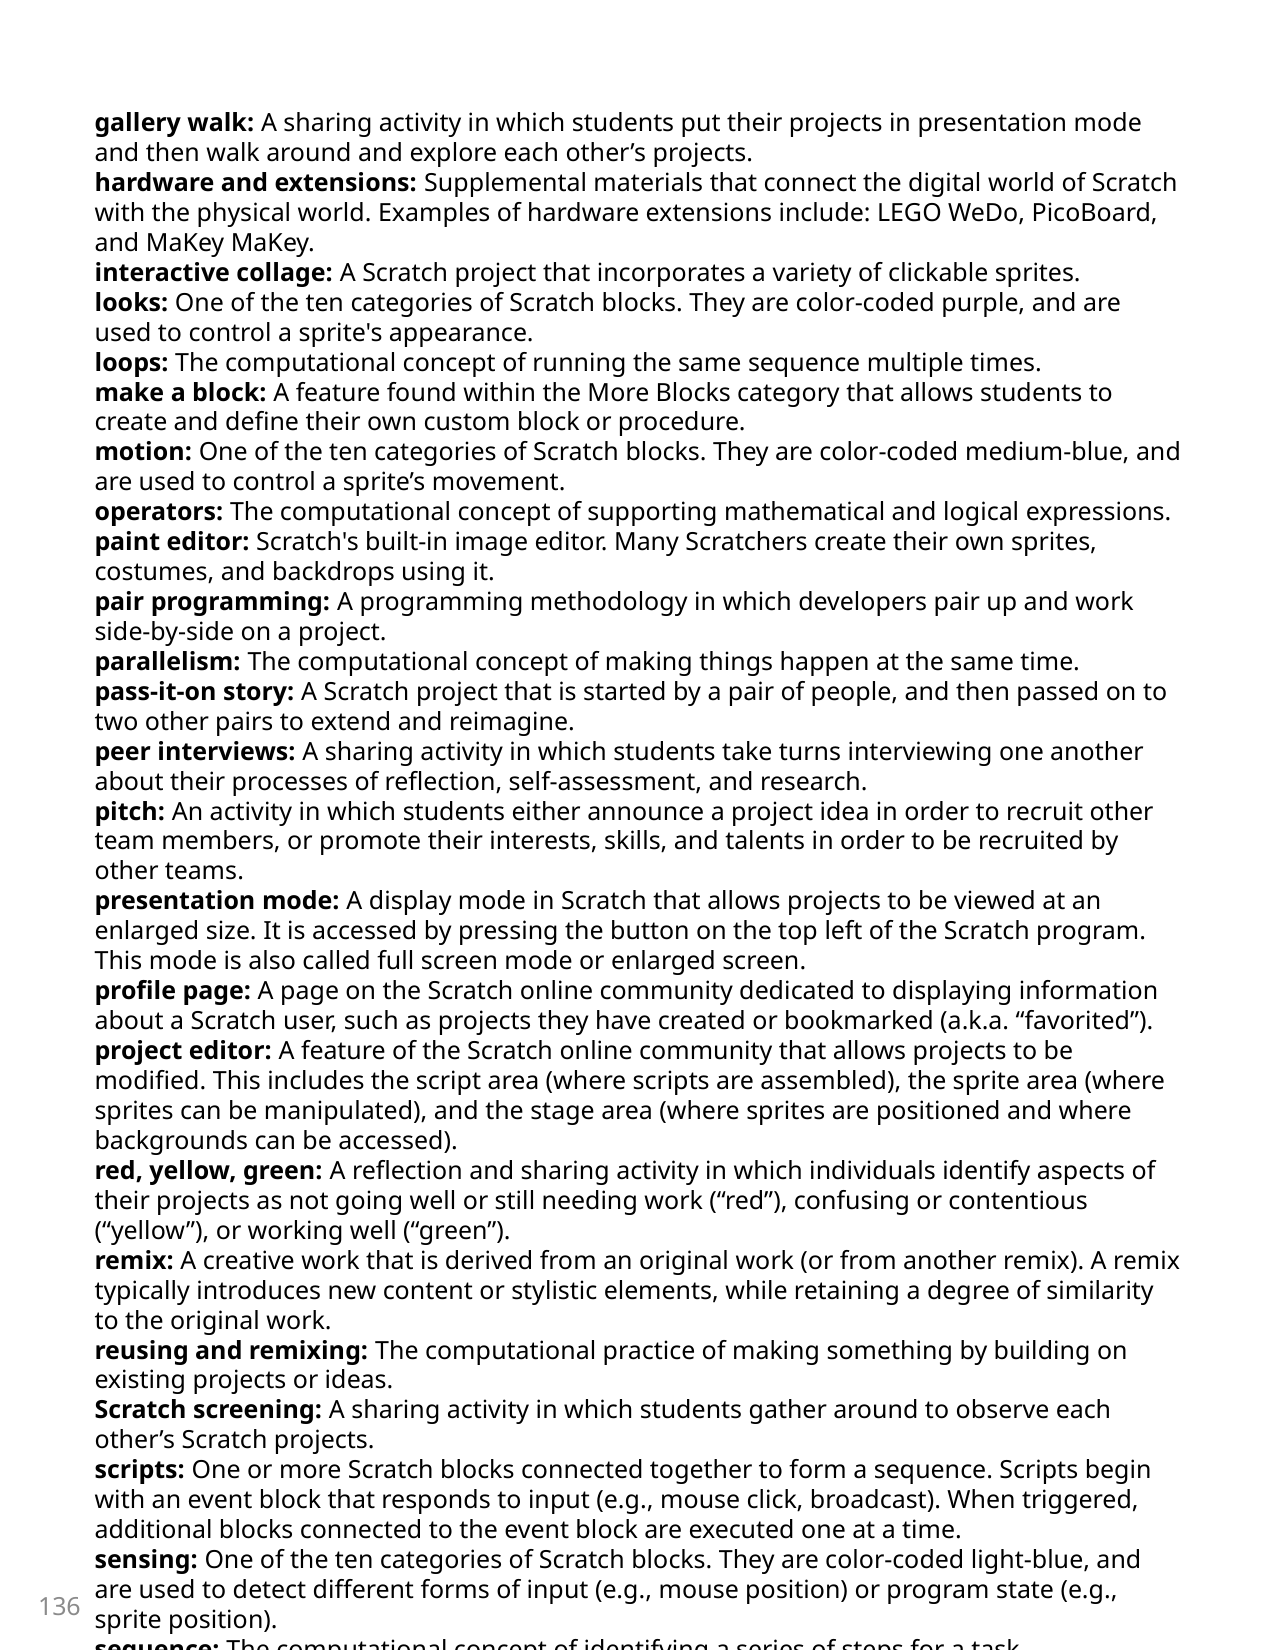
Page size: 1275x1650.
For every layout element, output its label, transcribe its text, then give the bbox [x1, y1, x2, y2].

text_box 136 [23, 1561, 321, 1650]
text_box gallery walk: A sharing activity in which students put their projects in presentation mode and then walk around and explore each other’s projects. hardware and extensions: Supplemental materials that connect the digital world of Scratch with the physical world. Examples of hardware extensions include: LEGO WeDo, PicoBoard, and MaKey MaKey. interactive collage: A Scratch project that incorporates a variety of clickable sprites. looks: One of the ten categories of Scratch blocks. They are color-coded purple, and are used to control a sprite's appearance. loops: The computational concept of running the same sequence multiple times. make a block: A feature found within the More Blocks category that allows students to create and define their own custom block or procedure. motion: One of the ten categories of Scratch blocks. They are color-coded medium-blue, and are used to control a sprite’s movement. operators: The computational concept of supporting mathematical and logical expressions. paint editor: Scratch's built-in image editor. Many Scratchers create their own sprites, costumes, and backdrops using it. pair programming: A programming methodology in which developers pair up and work side-by-side on a project. parallelism: The computational concept of making things happen at the same time. pass-it-on story: A Scratch project that is started by a pair of people, and then passed on to two other pairs to extend and reimagine. peer interviews: A sharing activity in which students take turns interviewing one another about their processes of reflection, self-assessment, and research. pitch: An activity in which students either announce a project idea in order to recruit other team members, or promote their interests, skills, and talents in order to be recruited by other teams. presentation mode: A display mode in Scratch that allows projects to be viewed at an enlarged size. It is accessed by pressing the button on the top left of the Scratch program. This mode is also called full screen mode or enlarged screen. profile page: A page on the Scratch online community dedicated to displaying information about a Scratch user, such as projects they have created or bookmarked (a.k.a. “favorited”). project editor: A feature of the Scratch online community that allows projects to be modified. This includes the script area (where scripts are assembled), the sprite area (where sprites can be manipulated), and the stage area (where sprites are positioned and where backgrounds can be accessed). red, yellow, green: A reflection and sharing activity in which individuals identify aspects of their projects as not going well or still needing work (“red”), confusing or contentious (“yellow”), or working well (“green”). remix: A creative work that is derived from an original work (or from another remix). A remix typically introduces new content or stylistic elements, while retaining a degree of similarity to the original work. reusing and remixing: The computational practice of making something by building on existing projects or ideas. Scratch screening: A sharing activity in which students gather around to observe each other’s Scratch projects. scripts: One or more Scratch blocks connected together to form a sequence. Scripts begin with an event block that responds to input (e.g., mouse click, broadcast). When triggered, additional blocks connected to the event block are executed one at a time. sensing: One of the ten categories of Scratch blocks. They are color-coded light-blue, and are used to detect different forms of input (e.g., mouse position) or program state (e.g., sprite position). sequence: The computational concept of identifying a series of steps for a task. showcase: A strategy for sharing in which students present their final projects to others and reflect on their design processes and computational creation experiences. [94, 106, 1186, 1650]
